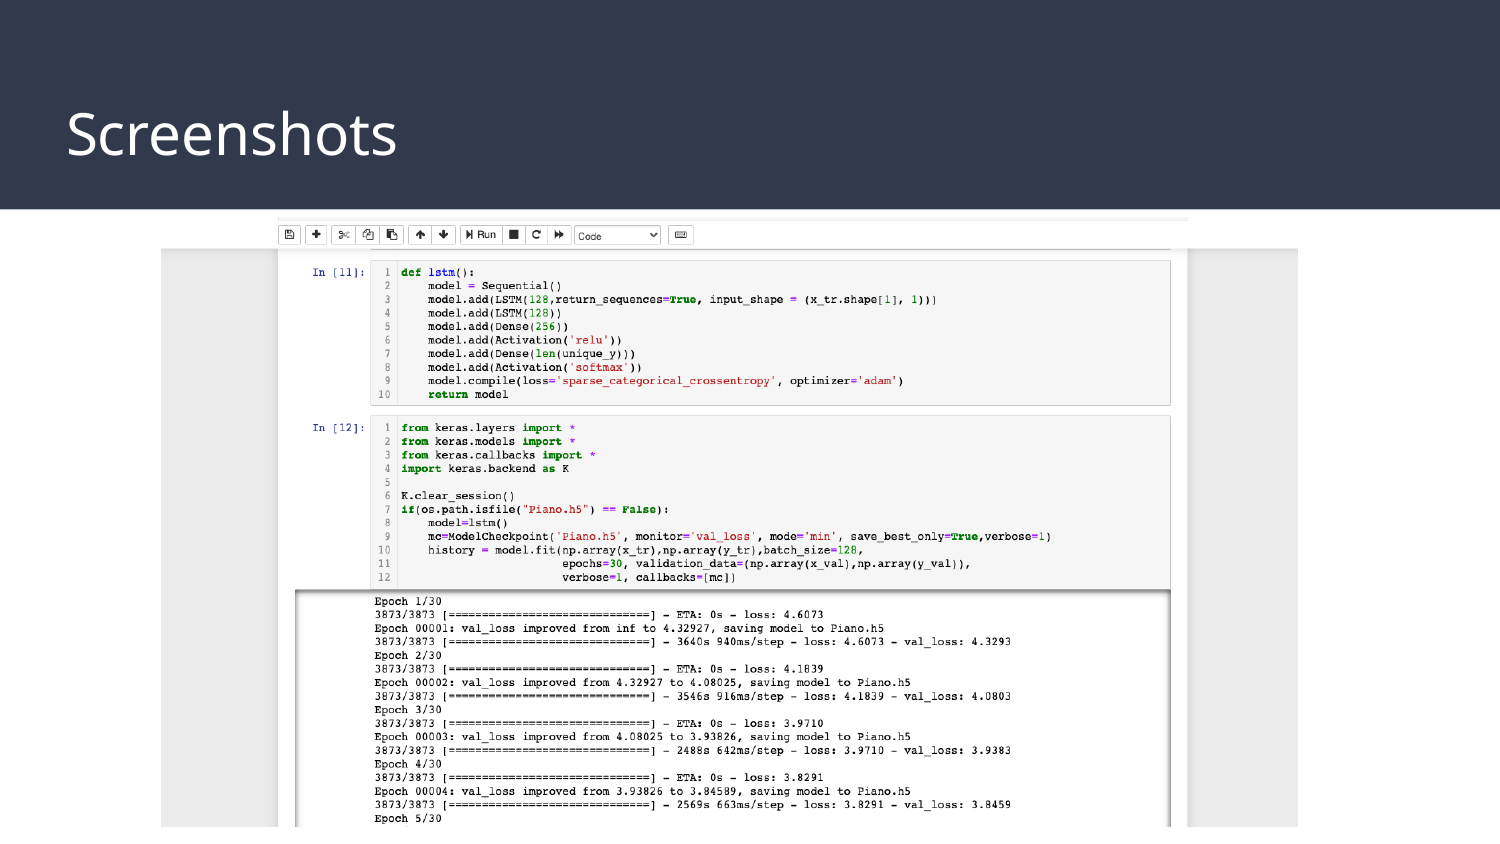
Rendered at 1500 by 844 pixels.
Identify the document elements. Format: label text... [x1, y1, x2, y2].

picture [161, 216, 1298, 827]
title Screenshots [51, 82, 1449, 185]
